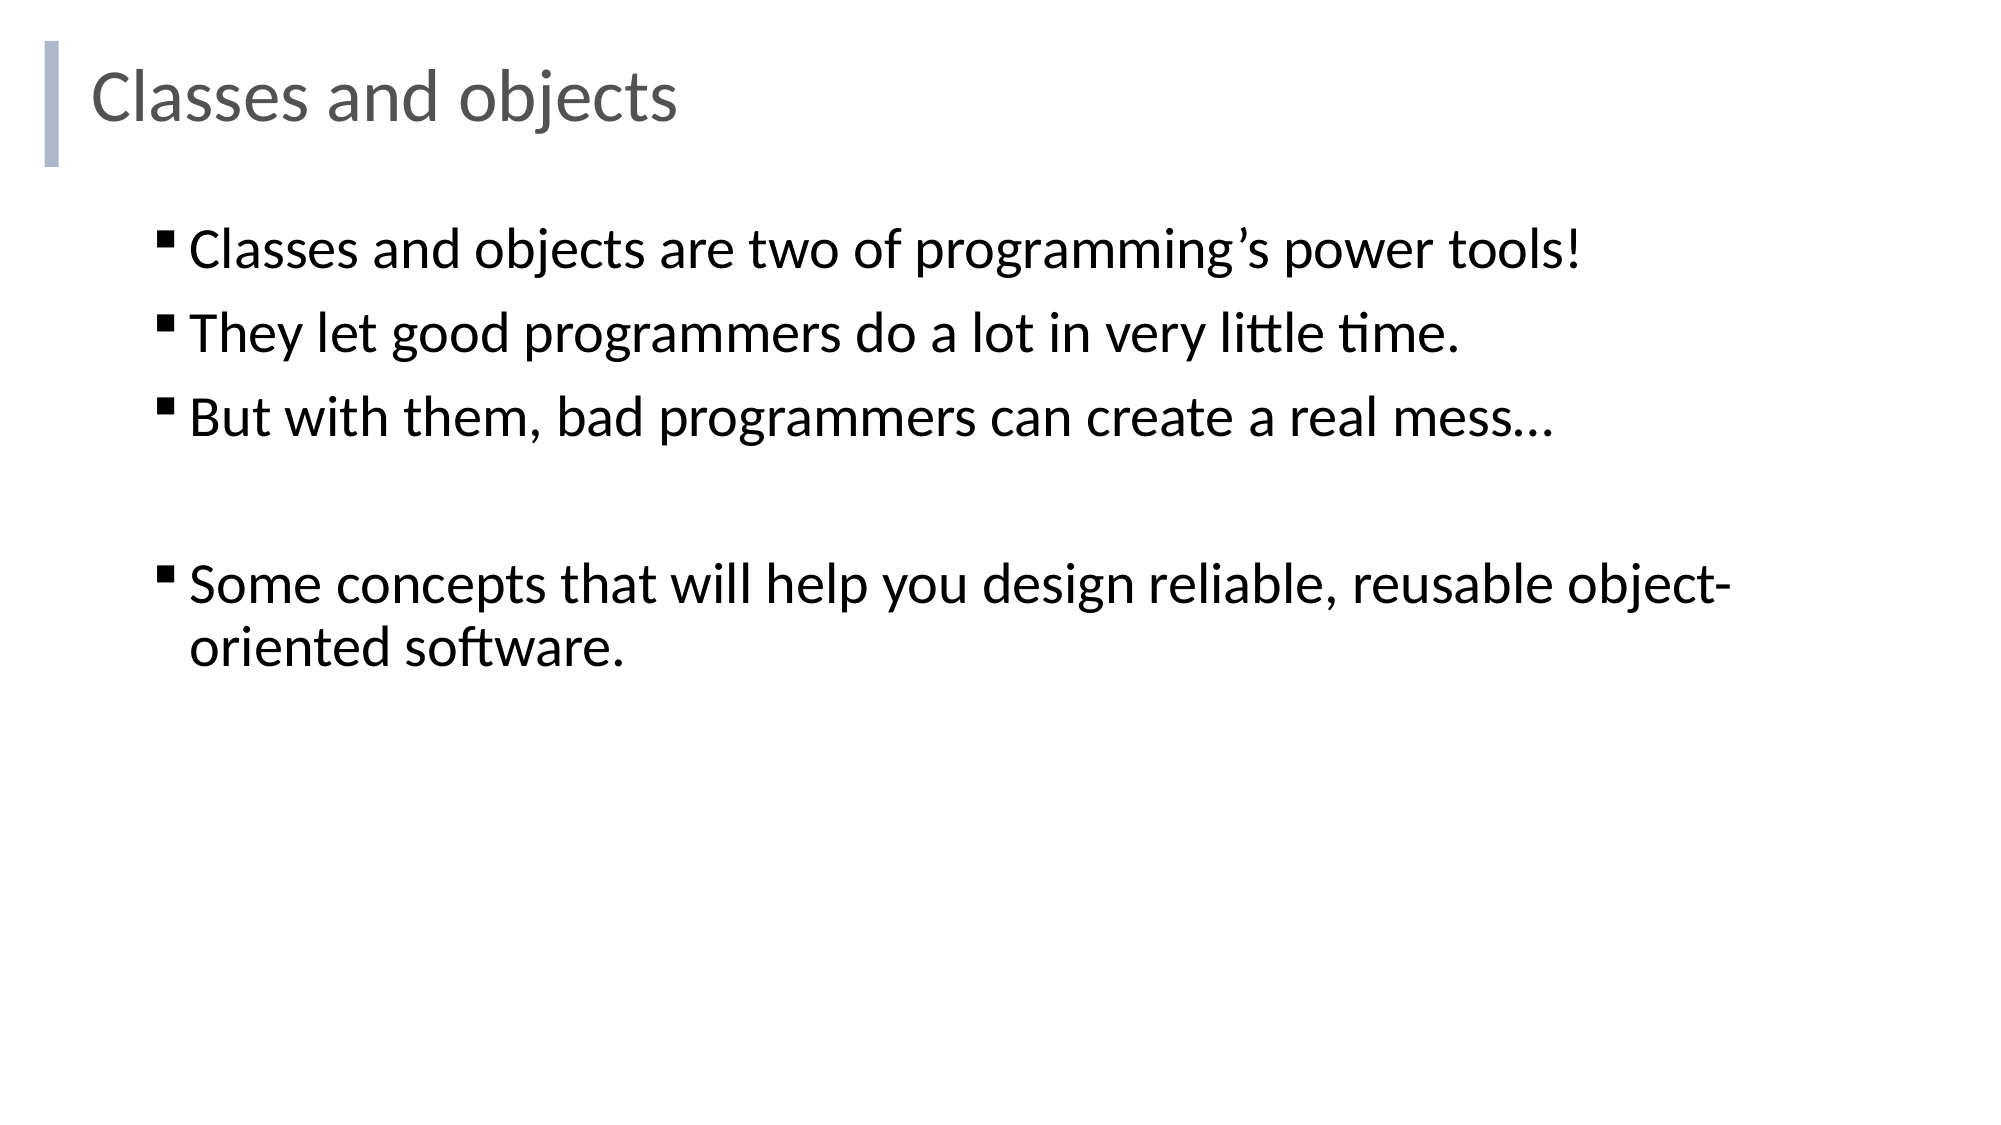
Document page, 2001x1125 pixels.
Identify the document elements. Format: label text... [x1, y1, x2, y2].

list Classes and objects are two of programming’s power tools! They let good programmers do a lot in very little time. But with them, bad programmers can create a real mess… Some concepts that will help you design reliable, reusable object-oriented software. [137, 211, 1863, 1014]
title Classes and objects [76, 59, 1802, 135]
